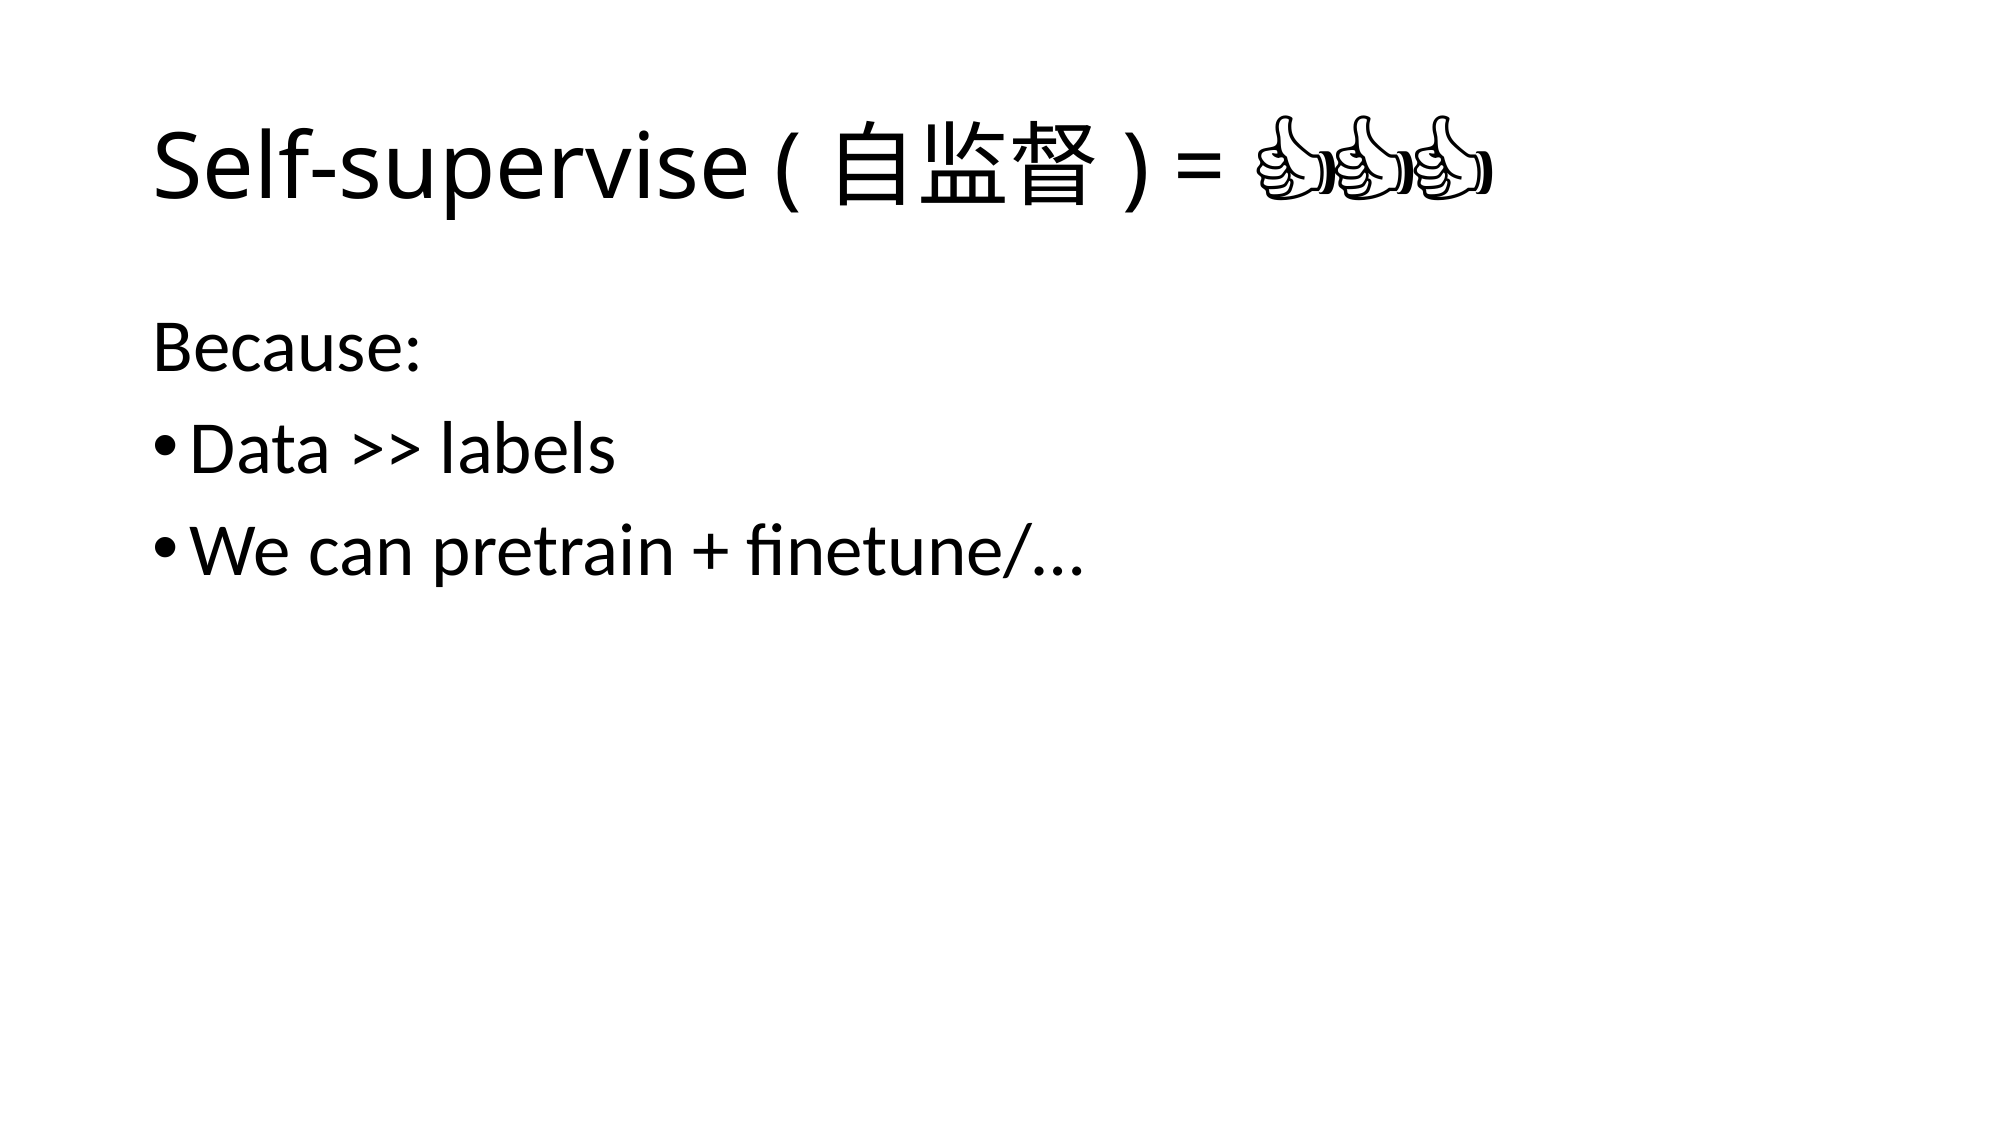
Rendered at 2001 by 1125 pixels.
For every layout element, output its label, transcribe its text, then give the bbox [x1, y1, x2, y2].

title Self-supervise (自监督) = 👍 👍 👍 [137, 59, 1863, 278]
list Because: Data >> labels We can pretrain + finetune/… [137, 299, 1863, 1014]
